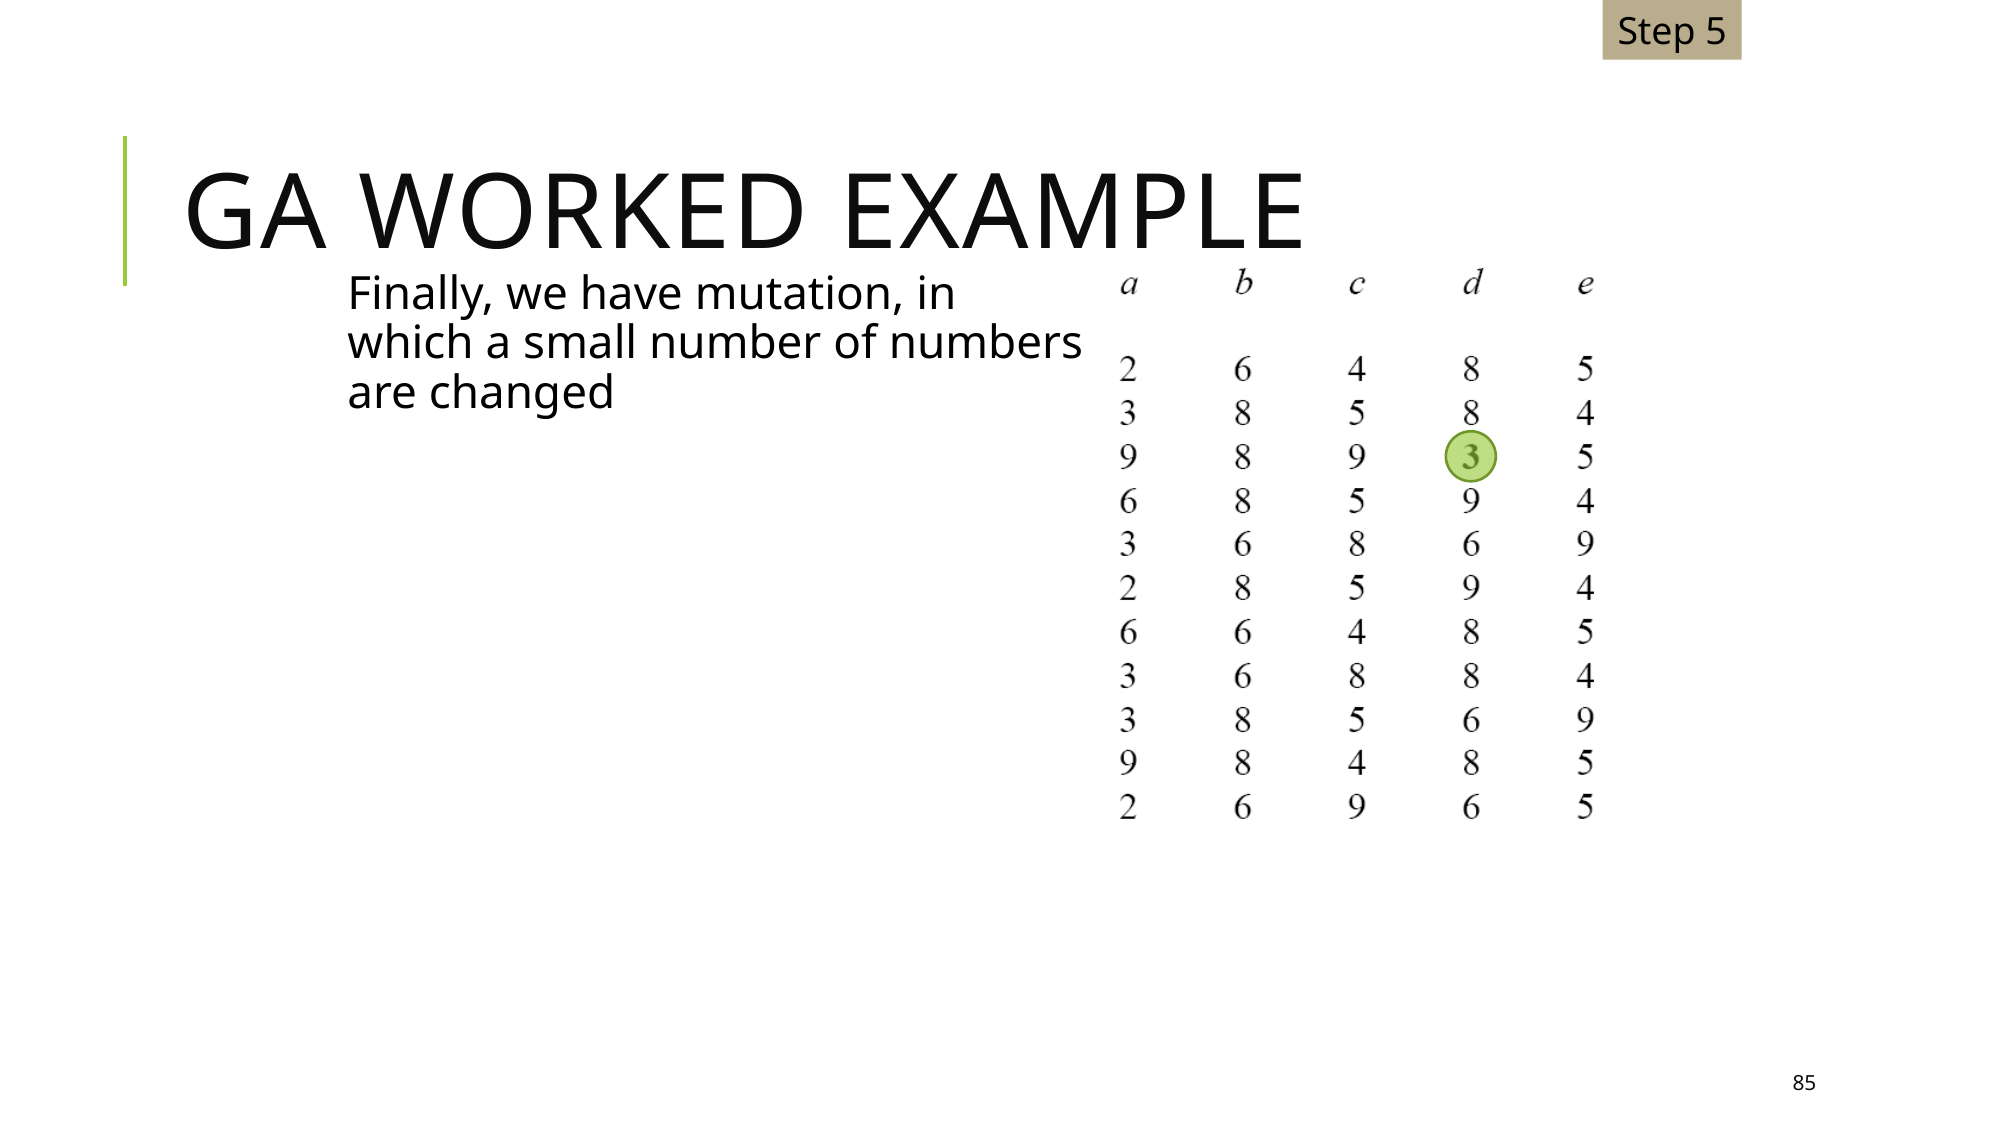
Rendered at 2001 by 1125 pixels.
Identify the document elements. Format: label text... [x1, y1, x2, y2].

list Finally, we have mutation, in which a small number of numbers are changed [324, 262, 1100, 1062]
title GA Worked Example [168, 96, 1763, 342]
text_box Step 5 [1602, 0, 1742, 60]
picture [1112, 249, 1625, 838]
slide_number 85 [1777, 1061, 1938, 1107]
